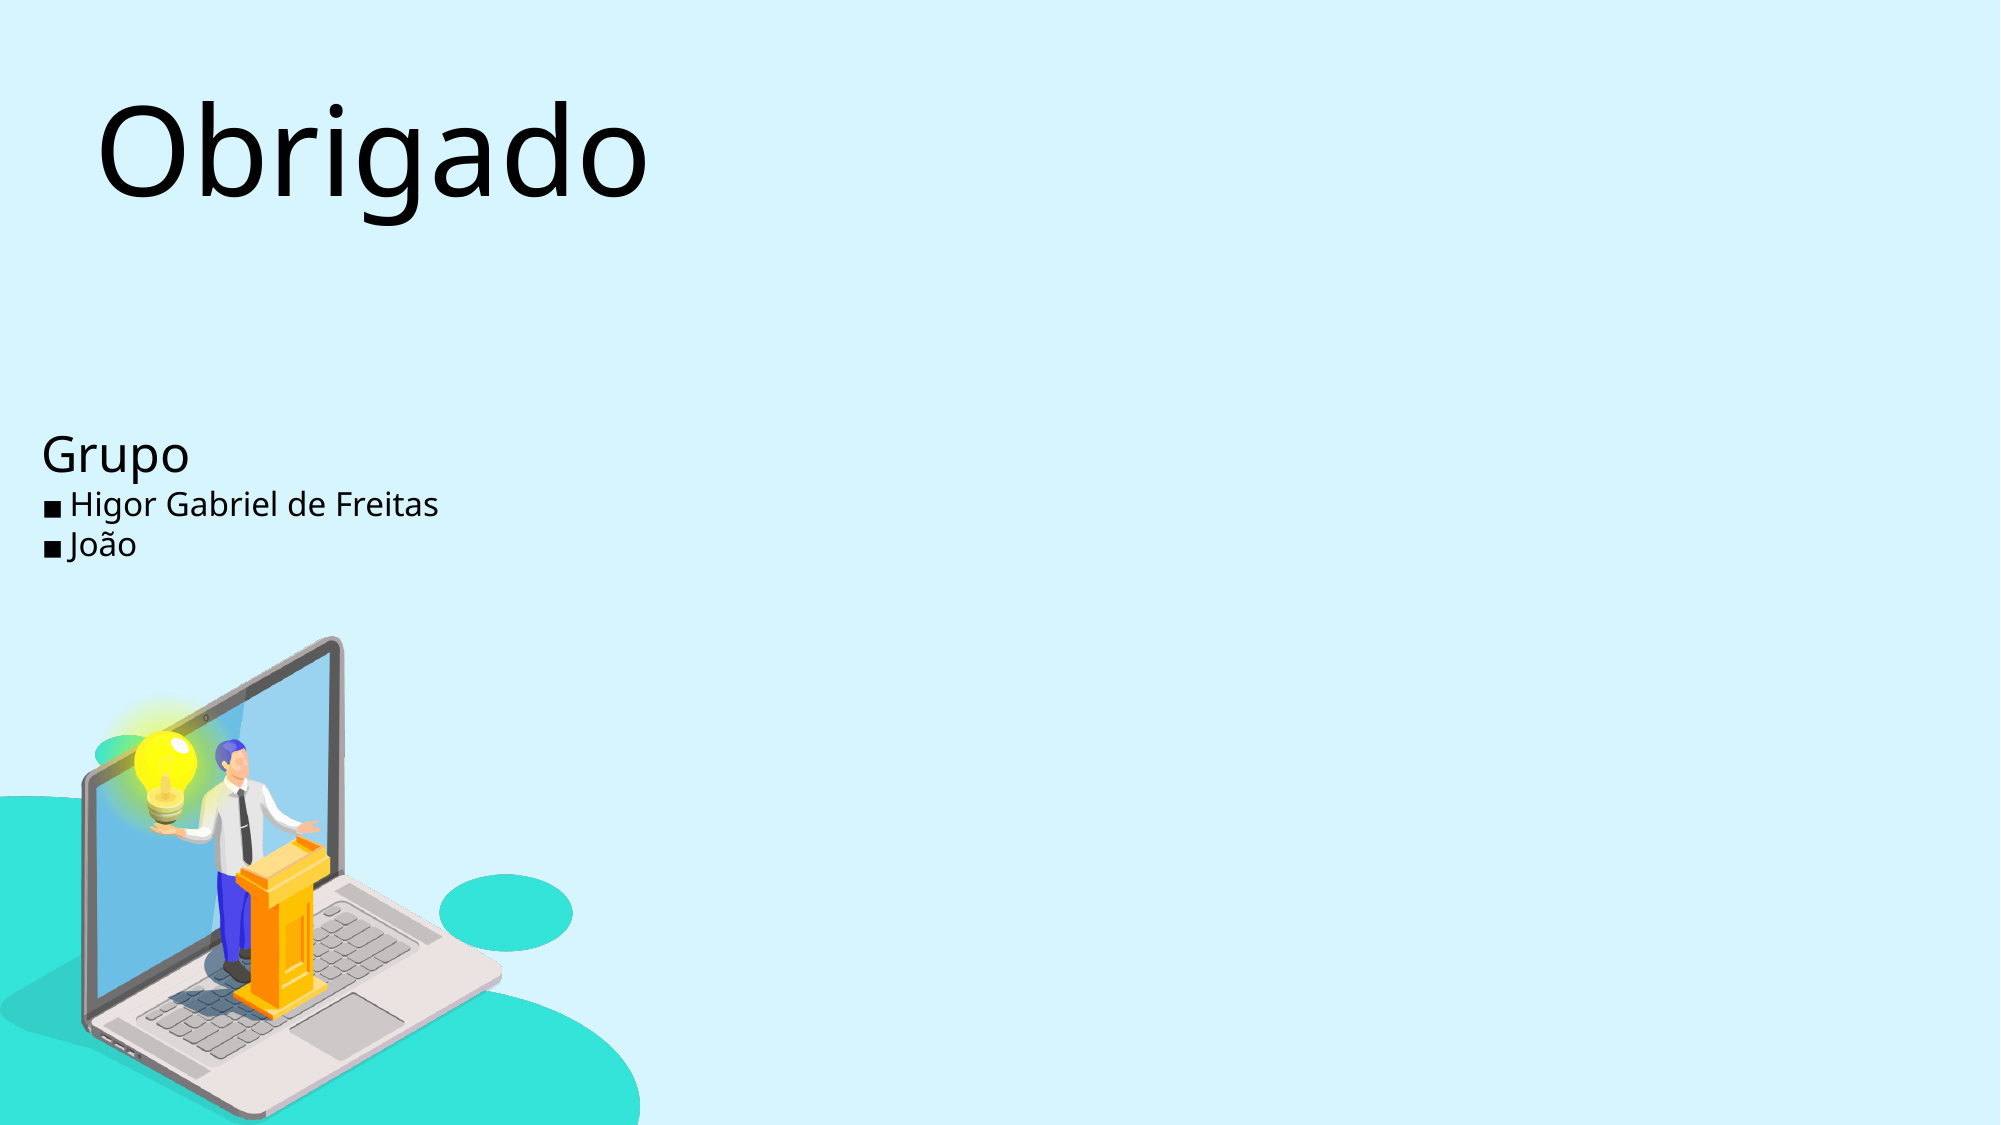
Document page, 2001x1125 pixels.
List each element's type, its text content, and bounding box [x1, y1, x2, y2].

text_box Obrigado [0, 63, 748, 229]
text_box Grupo [26, 415, 421, 490]
picture [0, 636, 640, 1125]
text_box Higor Gabriel de Freitas João [26, 475, 569, 571]
